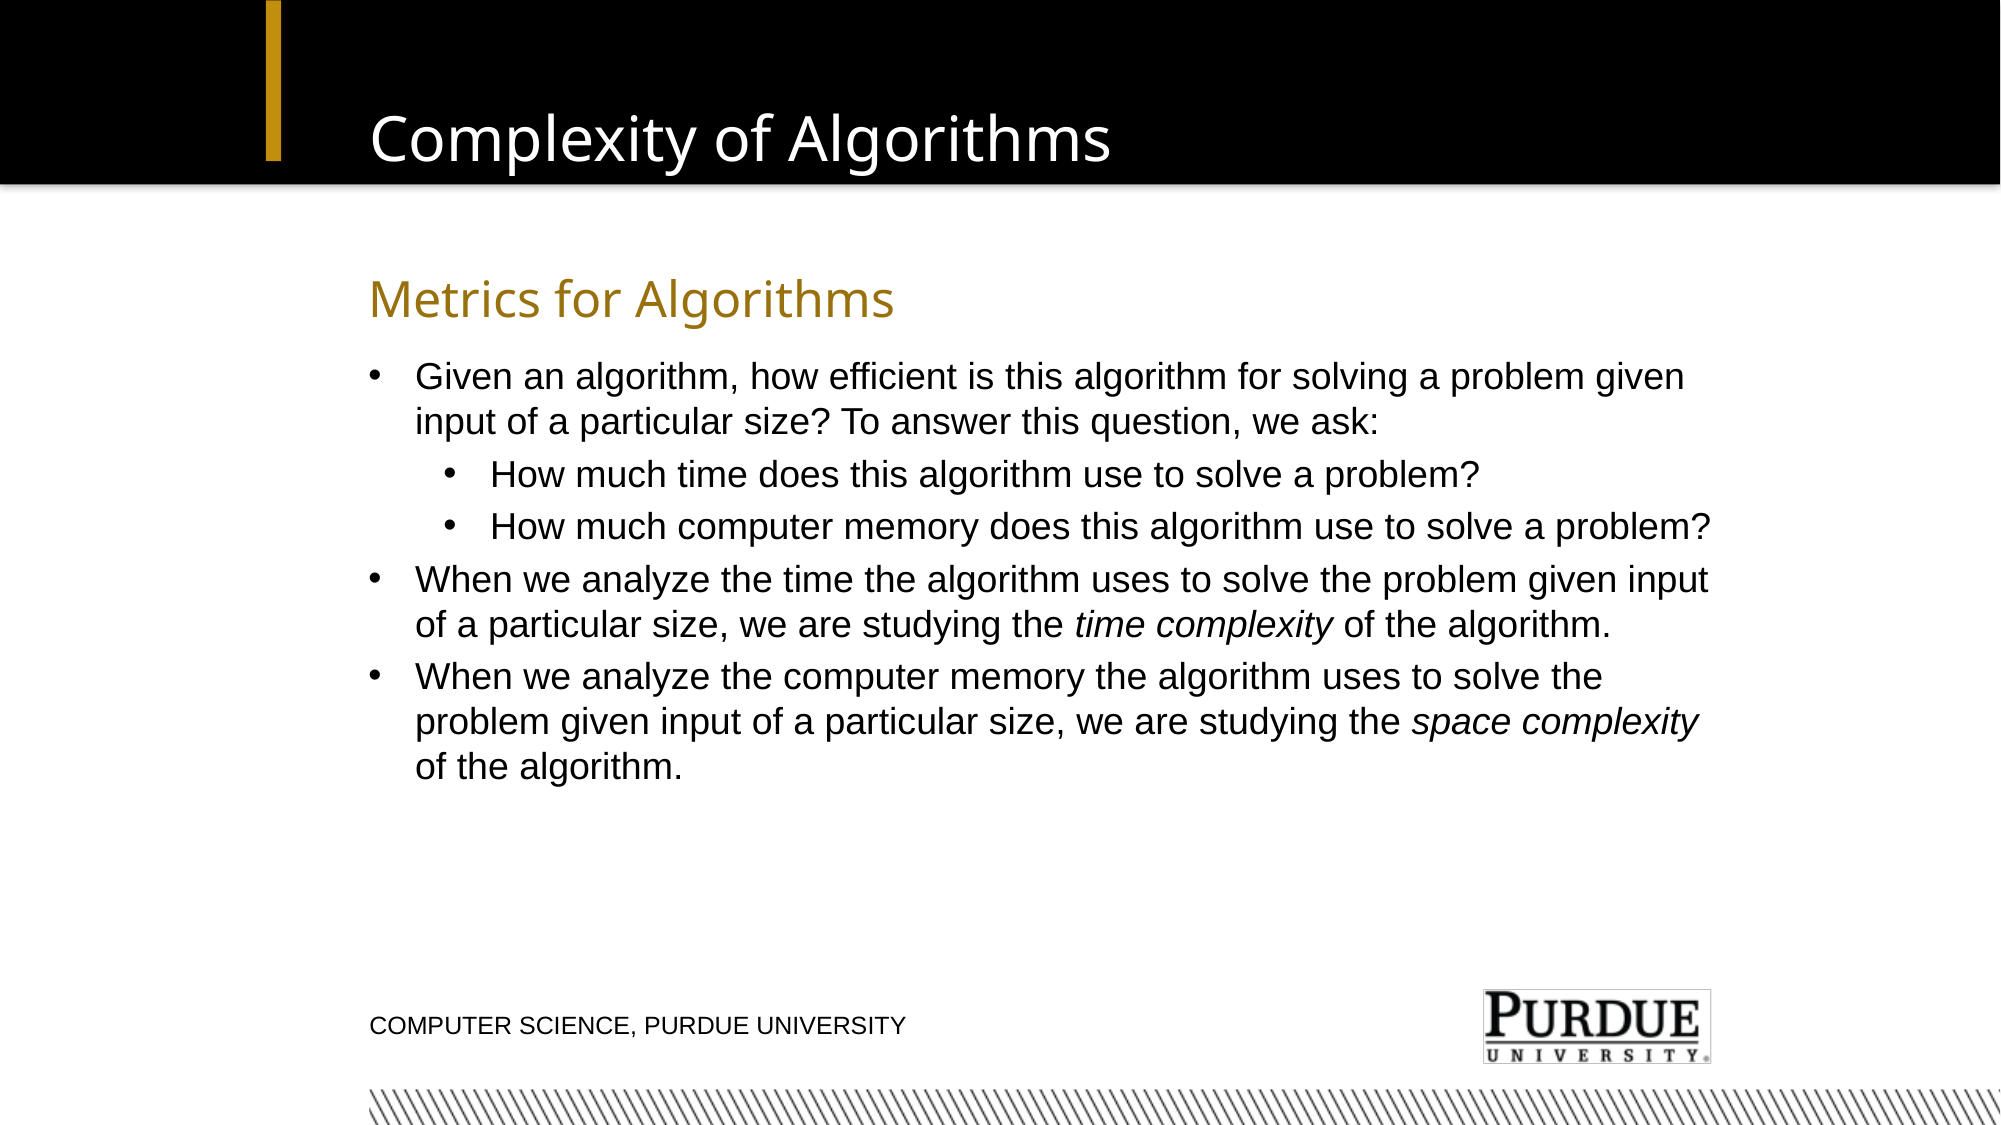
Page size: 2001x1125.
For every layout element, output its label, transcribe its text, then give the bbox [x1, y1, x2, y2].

title Complexity of Algorithms [369, 98, 1704, 186]
text_box Given an algorithm, how efficient is this algorithm for solving a problem given input of a particular size? To answer this question, we ask: How much time does this algorithm use to solve a problem? How much computer memory does this algorithm use to solve a problem? When we analyze the time the algorithm uses to solve the problem given input of a particular size, we are studying the time complexity of the algorithm. When we analyze the computer memory the algorithm uses to solve the problem given input of a particular size, we are studying the space complexity of the algorithm. [368, 352, 1719, 1072]
list Metrics for Algorithms [368, 267, 1704, 337]
